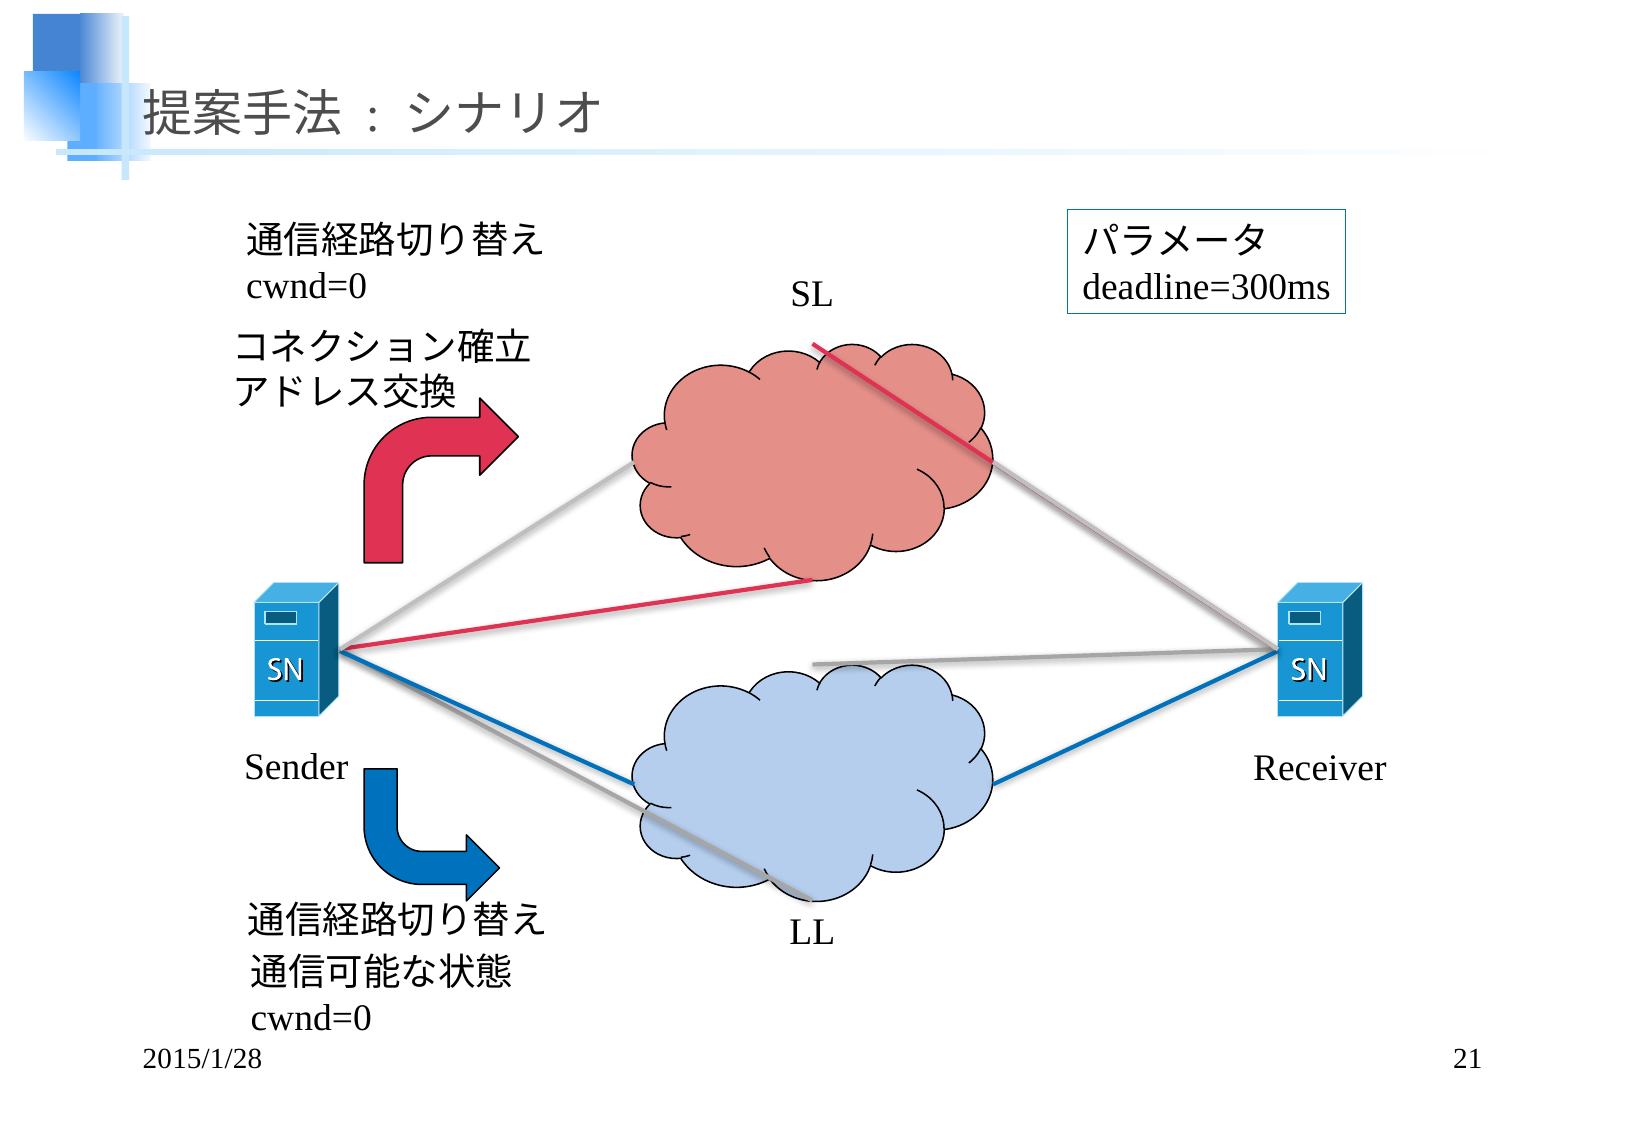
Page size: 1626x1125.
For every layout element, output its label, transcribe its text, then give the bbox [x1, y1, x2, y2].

picture [253, 581, 338, 717]
picture [1279, 581, 1364, 717]
text_box [369, 421, 519, 459]
text_box Receiver [1238, 735, 1402, 796]
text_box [992, 461, 1279, 650]
title 提案手法 : シナリオ [127, 54, 1522, 149]
text_box SL [775, 261, 850, 321]
text_box コネクション確立 アドレス交換 [217, 315, 547, 421]
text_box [339, 461, 635, 650]
text_box [632, 351, 986, 581]
slide_number 21 [1159, 1035, 1498, 1083]
text_box 通信経路切り替え cwnd=0 [231, 208, 561, 313]
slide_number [127, 1034, 467, 1083]
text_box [339, 656, 635, 785]
text_box [830, 344, 993, 458]
text_box [636, 670, 992, 899]
text_box 通信経路切り替え [233, 888, 563, 993]
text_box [992, 655, 1279, 785]
text_box 通信可能な状態 cwnd=0 [235, 993, 528, 1046]
text_box [364, 793, 500, 888]
text_box LL [774, 899, 851, 960]
text_box パラメータ deadline=300ms [1067, 209, 1346, 314]
text_box Sender [229, 734, 364, 795]
